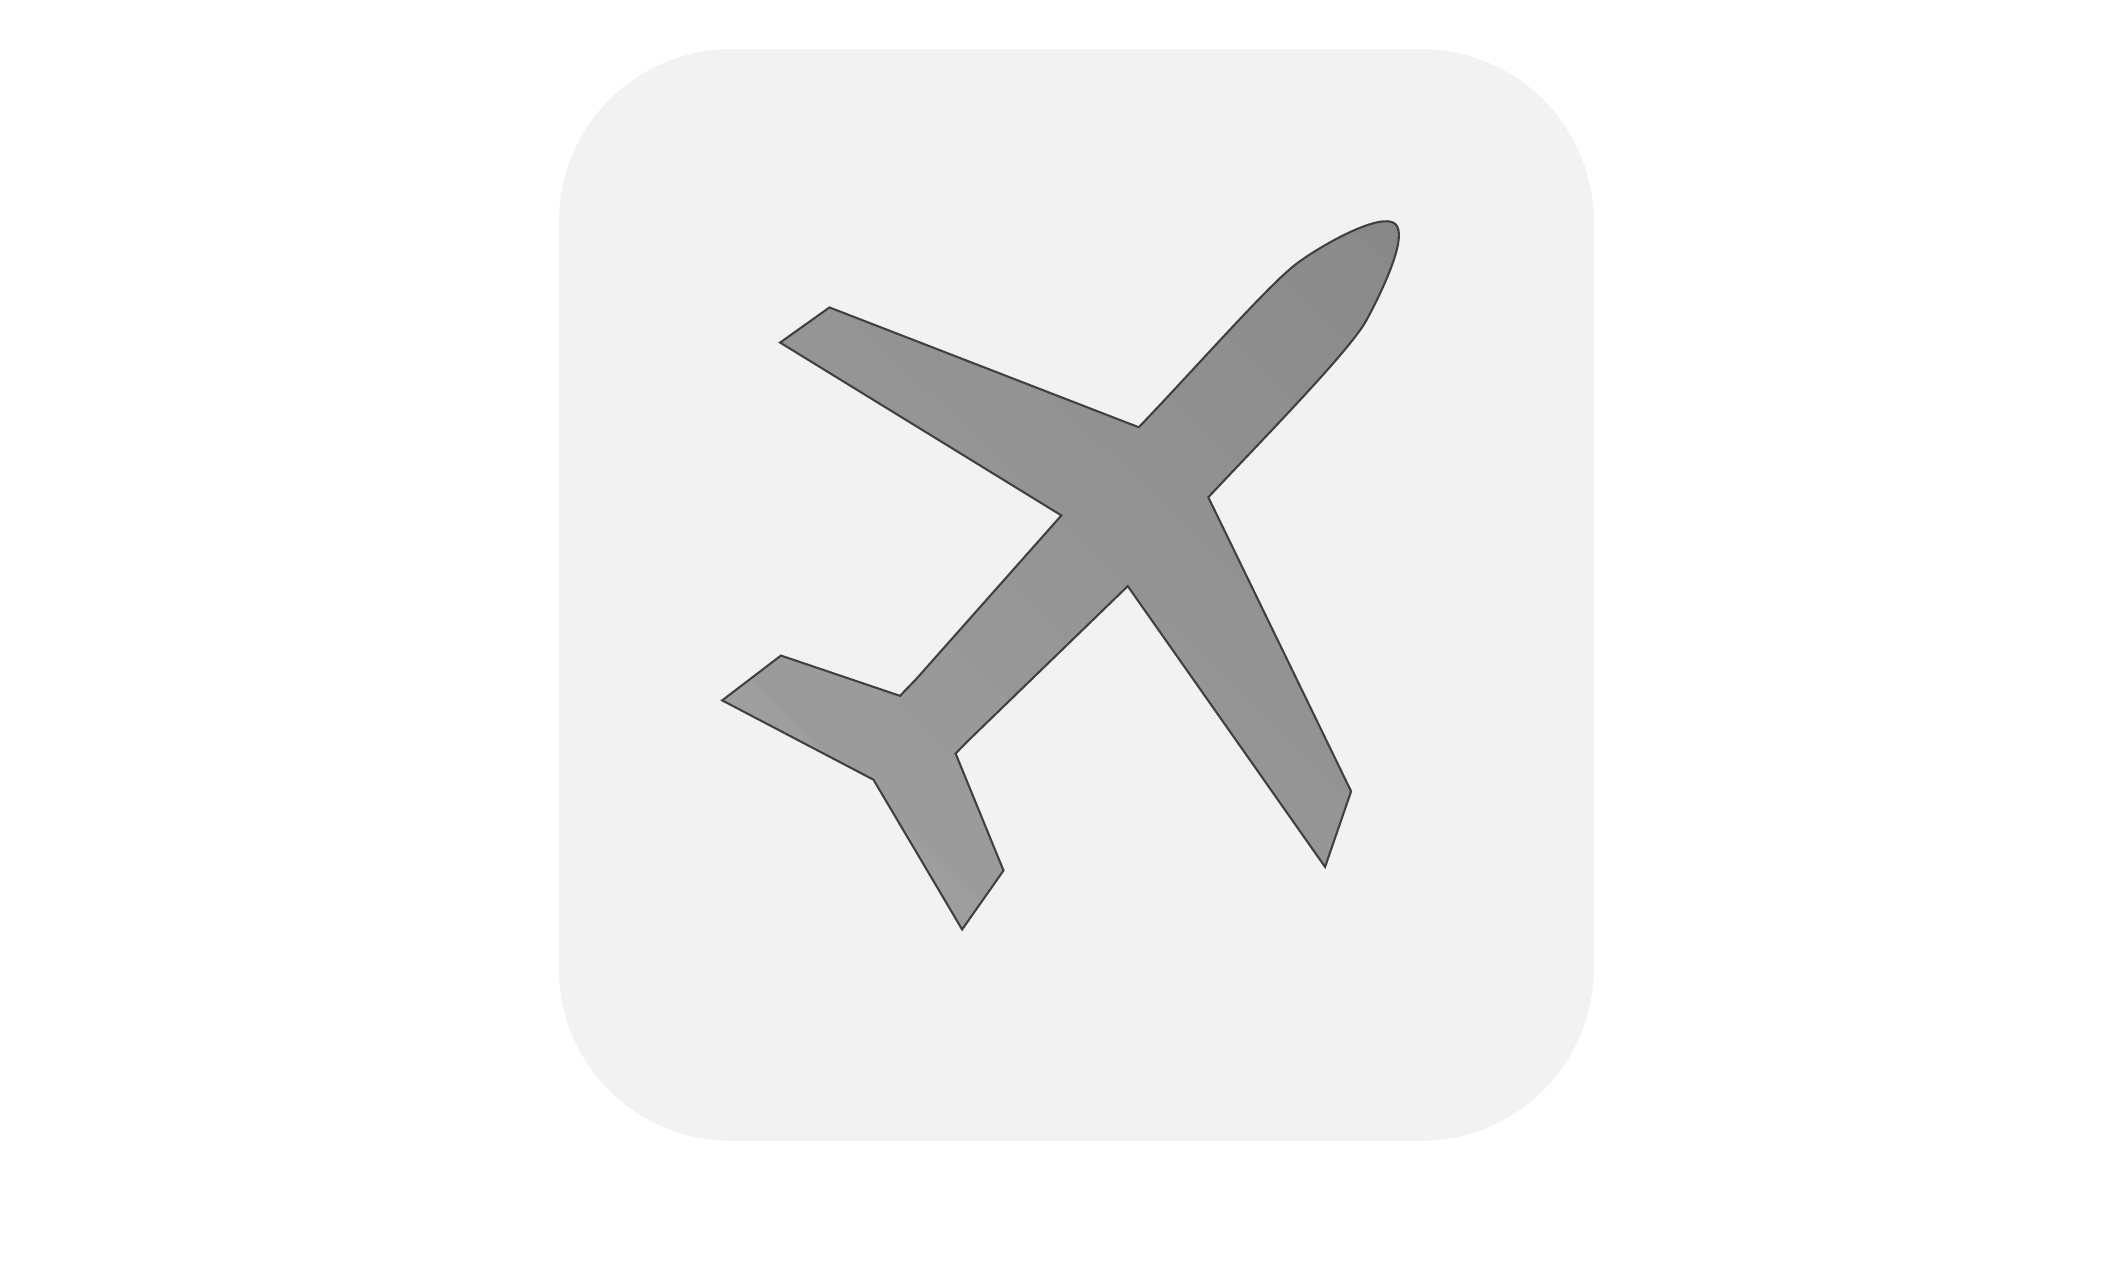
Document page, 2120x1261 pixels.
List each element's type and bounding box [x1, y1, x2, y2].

text_box [558, 49, 1594, 1141]
